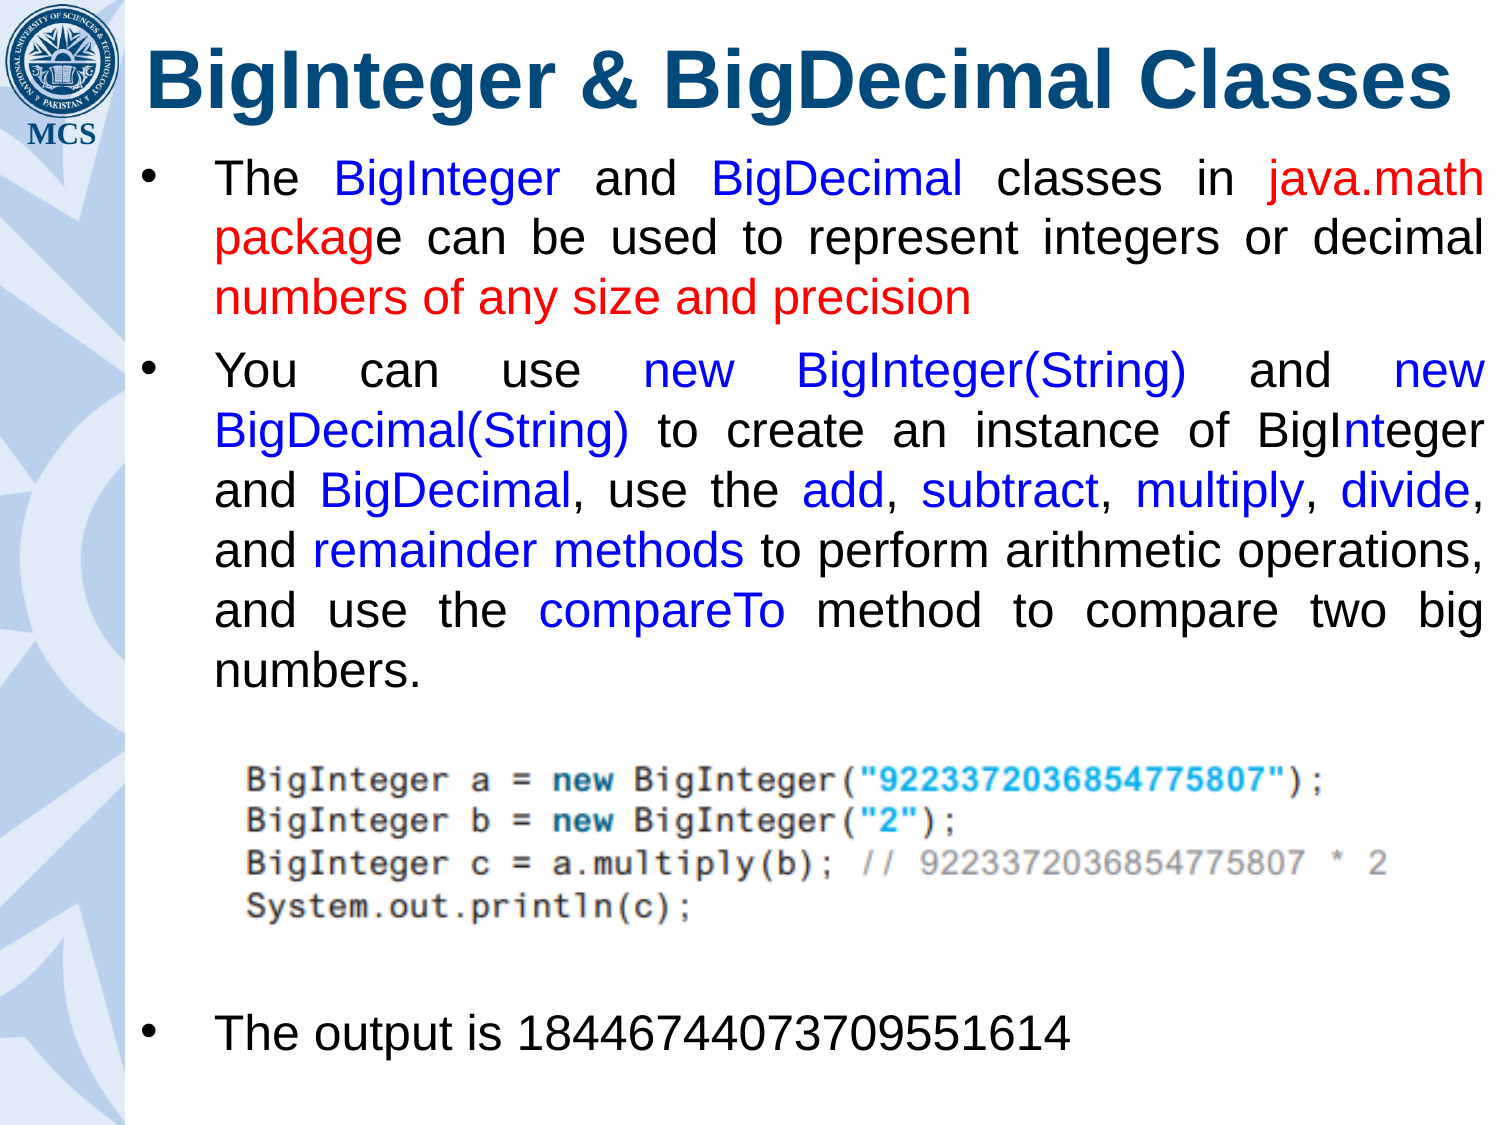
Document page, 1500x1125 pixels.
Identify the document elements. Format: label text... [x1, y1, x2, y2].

title BigInteger & BigDecimal Classes [125, 0, 1475, 137]
picture [0, 0, 125, 1125]
picture [220, 751, 1405, 963]
list The BigInteger and BigDecimal classes in java.math package can be used to represent integers or decimal numbers of any size and precision You can use new BigInteger(String) and new BigDecimal(String) to create an instance of BigInteger and BigDecimal, use the add, subtract, multiply, divide, and remainder methods to perform arithmetic operations, and use the compareTo method to compare two big numbers. The output is 18446744073709551614 [125, 137, 1500, 1088]
